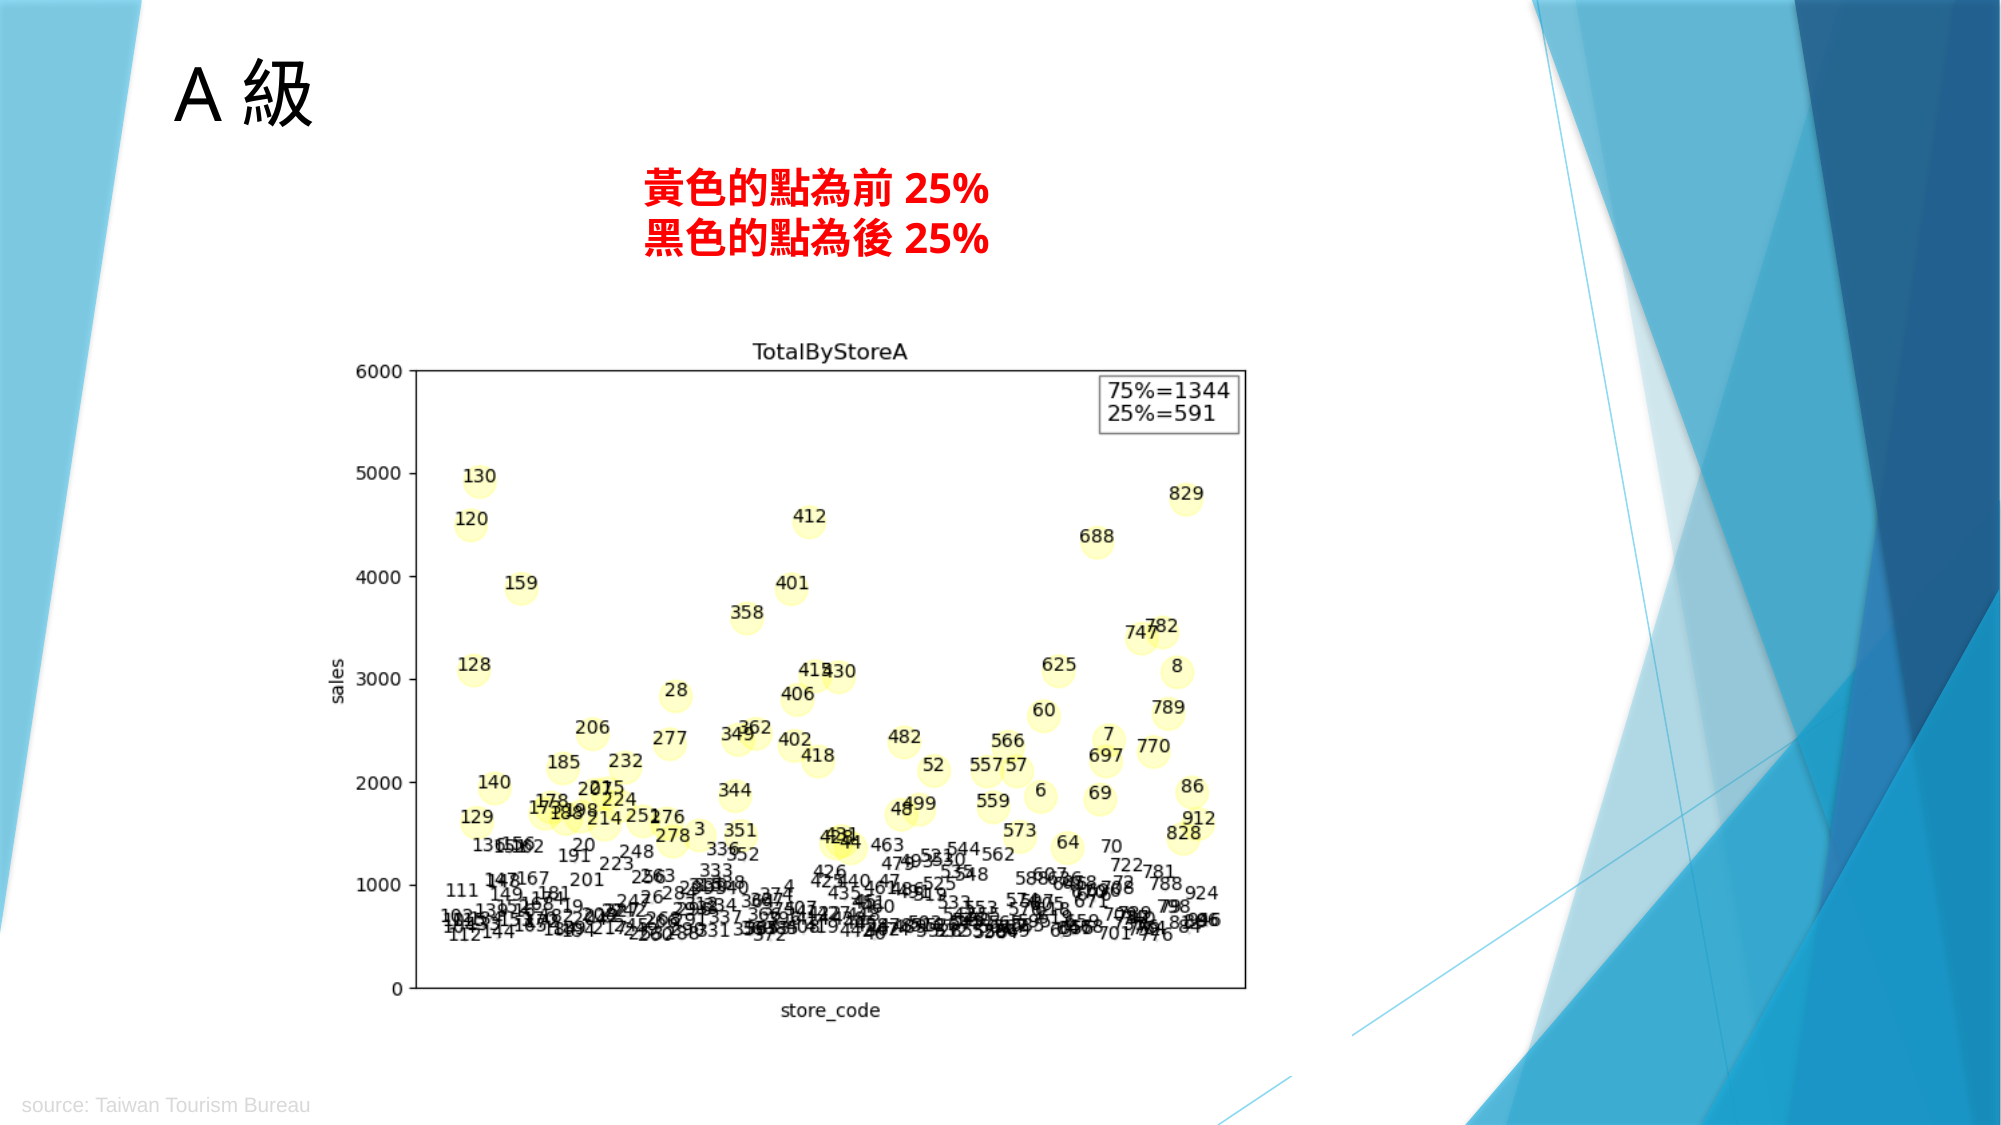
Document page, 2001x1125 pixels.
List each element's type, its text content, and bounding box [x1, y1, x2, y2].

text_box source: Taiwan Tourism Bureau [0, 1084, 349, 1125]
picture [281, 273, 1352, 1077]
text_box 黃色的點為前25% 黑色的點為後25% [348, 154, 1285, 273]
text_box A級 [159, 39, 1765, 145]
